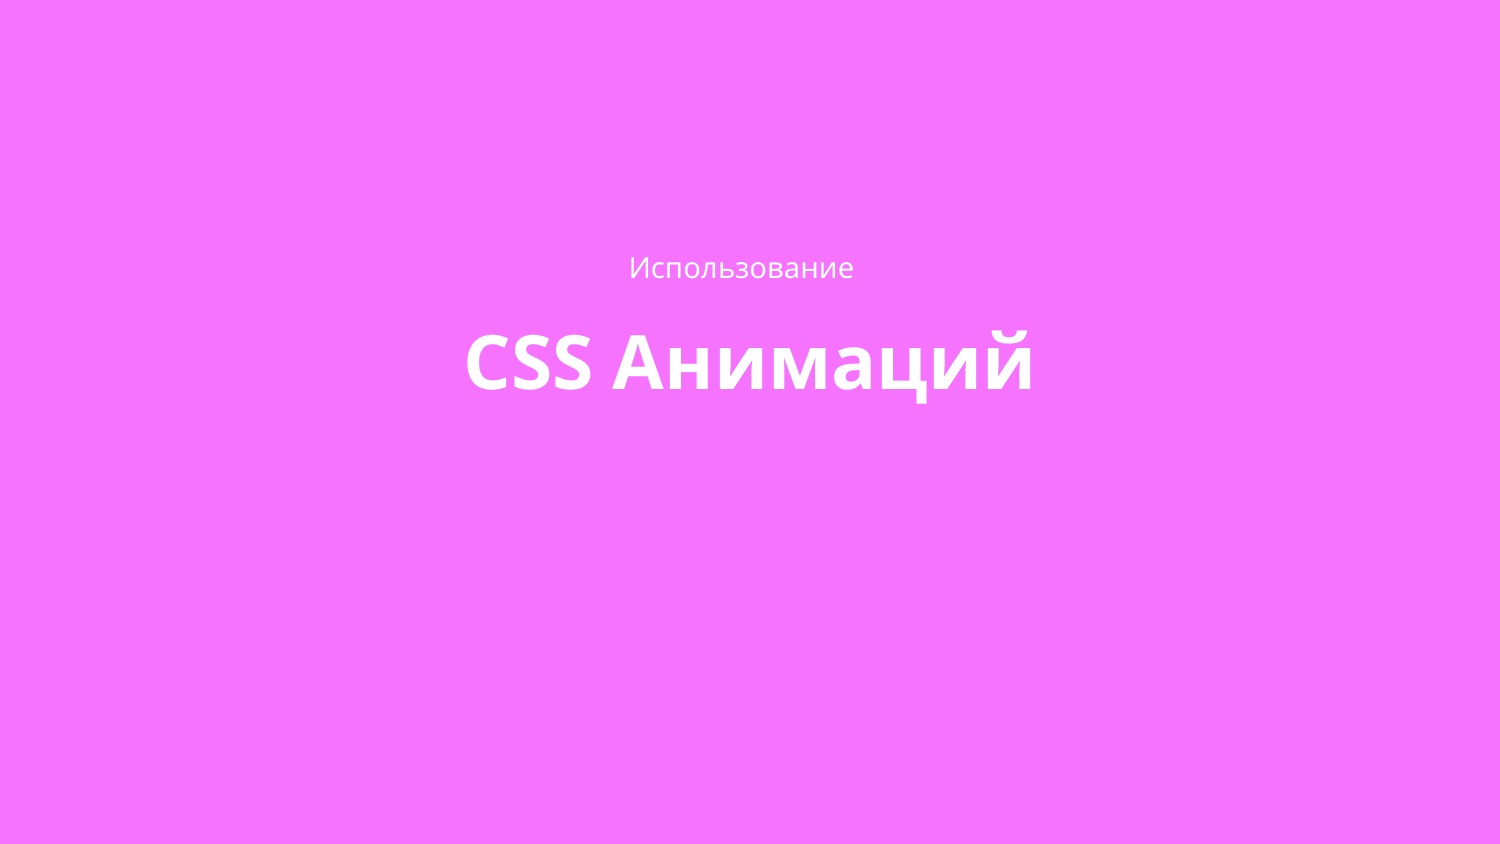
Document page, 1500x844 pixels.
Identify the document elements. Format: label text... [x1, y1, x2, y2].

text_box CSS Анимаций [51, 299, 1449, 430]
text_box Использование [42, 237, 1441, 300]
